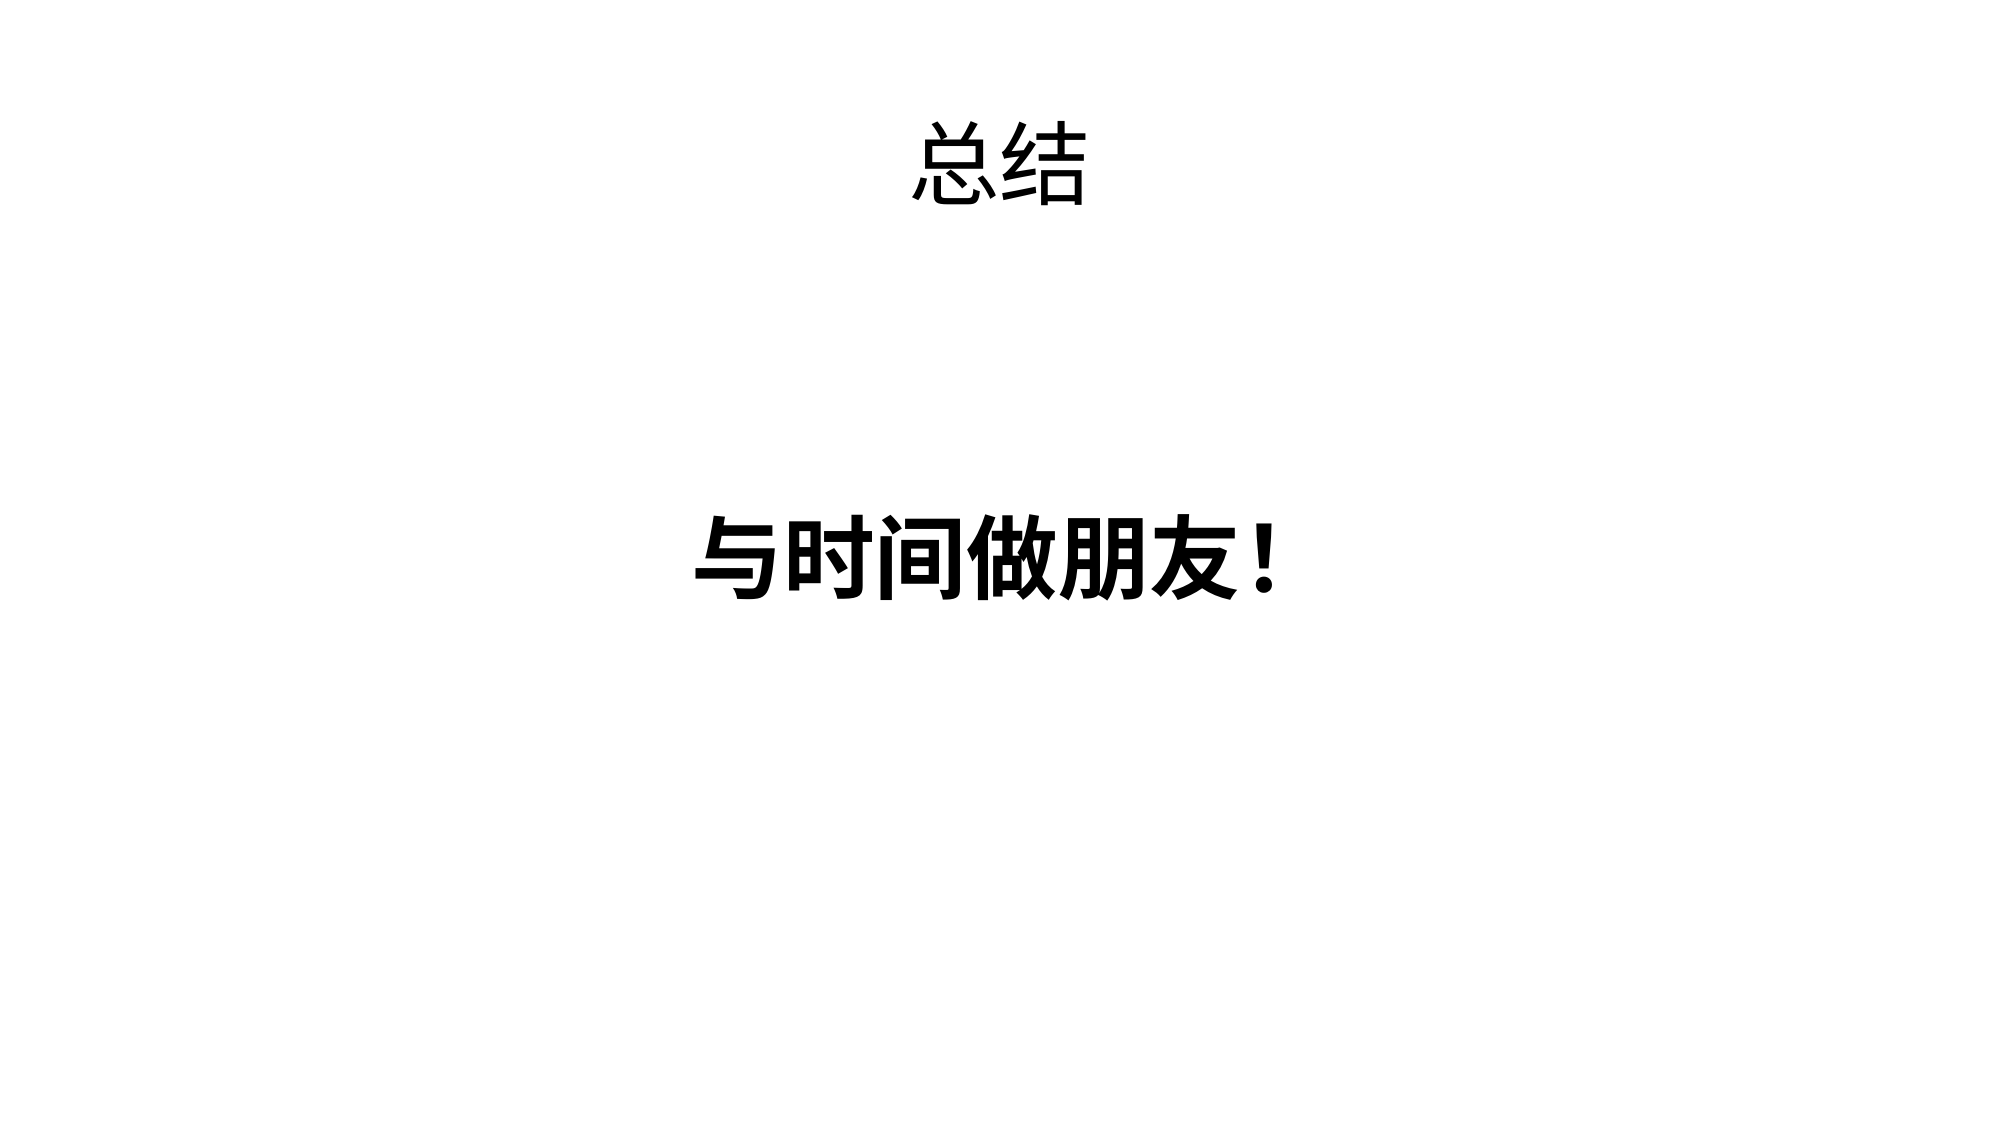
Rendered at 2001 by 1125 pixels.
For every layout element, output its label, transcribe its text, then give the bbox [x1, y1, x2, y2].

text_box 与时间做朋友！ [149, 453, 1875, 672]
title 总结 [137, 59, 1863, 278]
